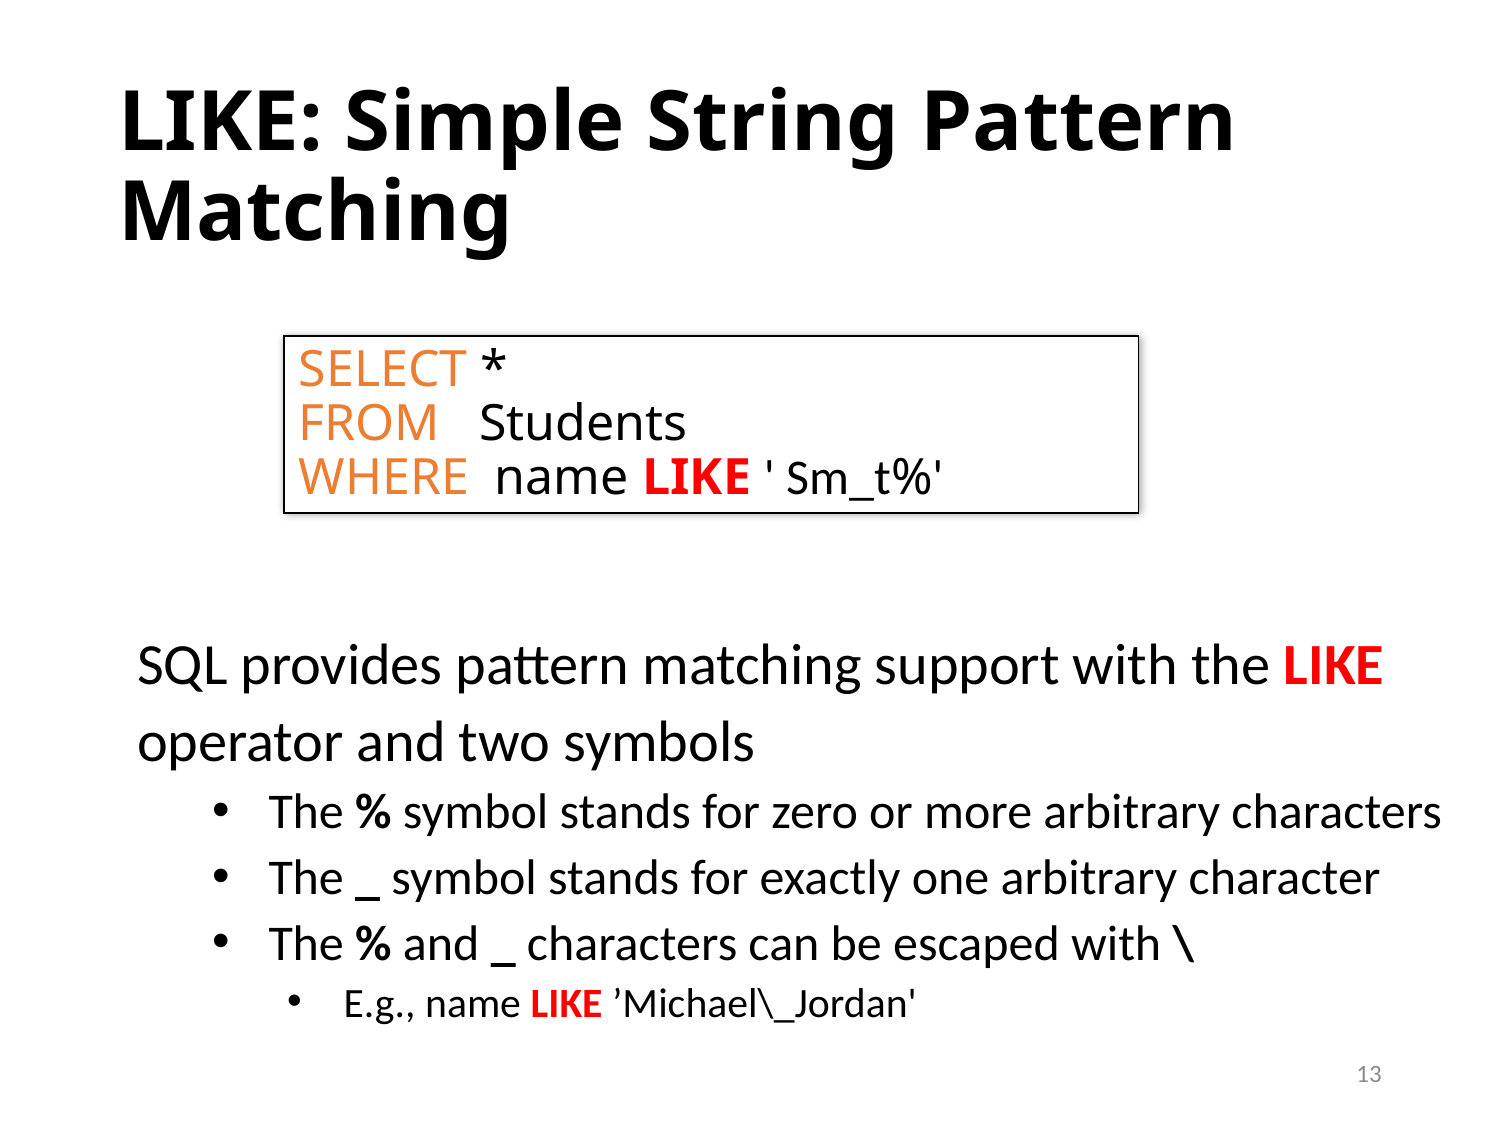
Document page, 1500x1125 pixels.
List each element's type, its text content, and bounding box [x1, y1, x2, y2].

text_box SELECT * FROM Students WHERE name LIKE ' Sm_t%' [284, 336, 1139, 513]
title LIKE: Simple String Pattern Matching [103, 59, 1397, 278]
text_box SQL provides pattern matching support with the LIKE operator and two symbols The % symbol stands for zero or more arbitrary characters The _ symbol stands for exactly one arbitrary character The % and _ characters can be escaped with \ E.g., name LIKE ’Michael\_Jordan' [122, 611, 1500, 1108]
